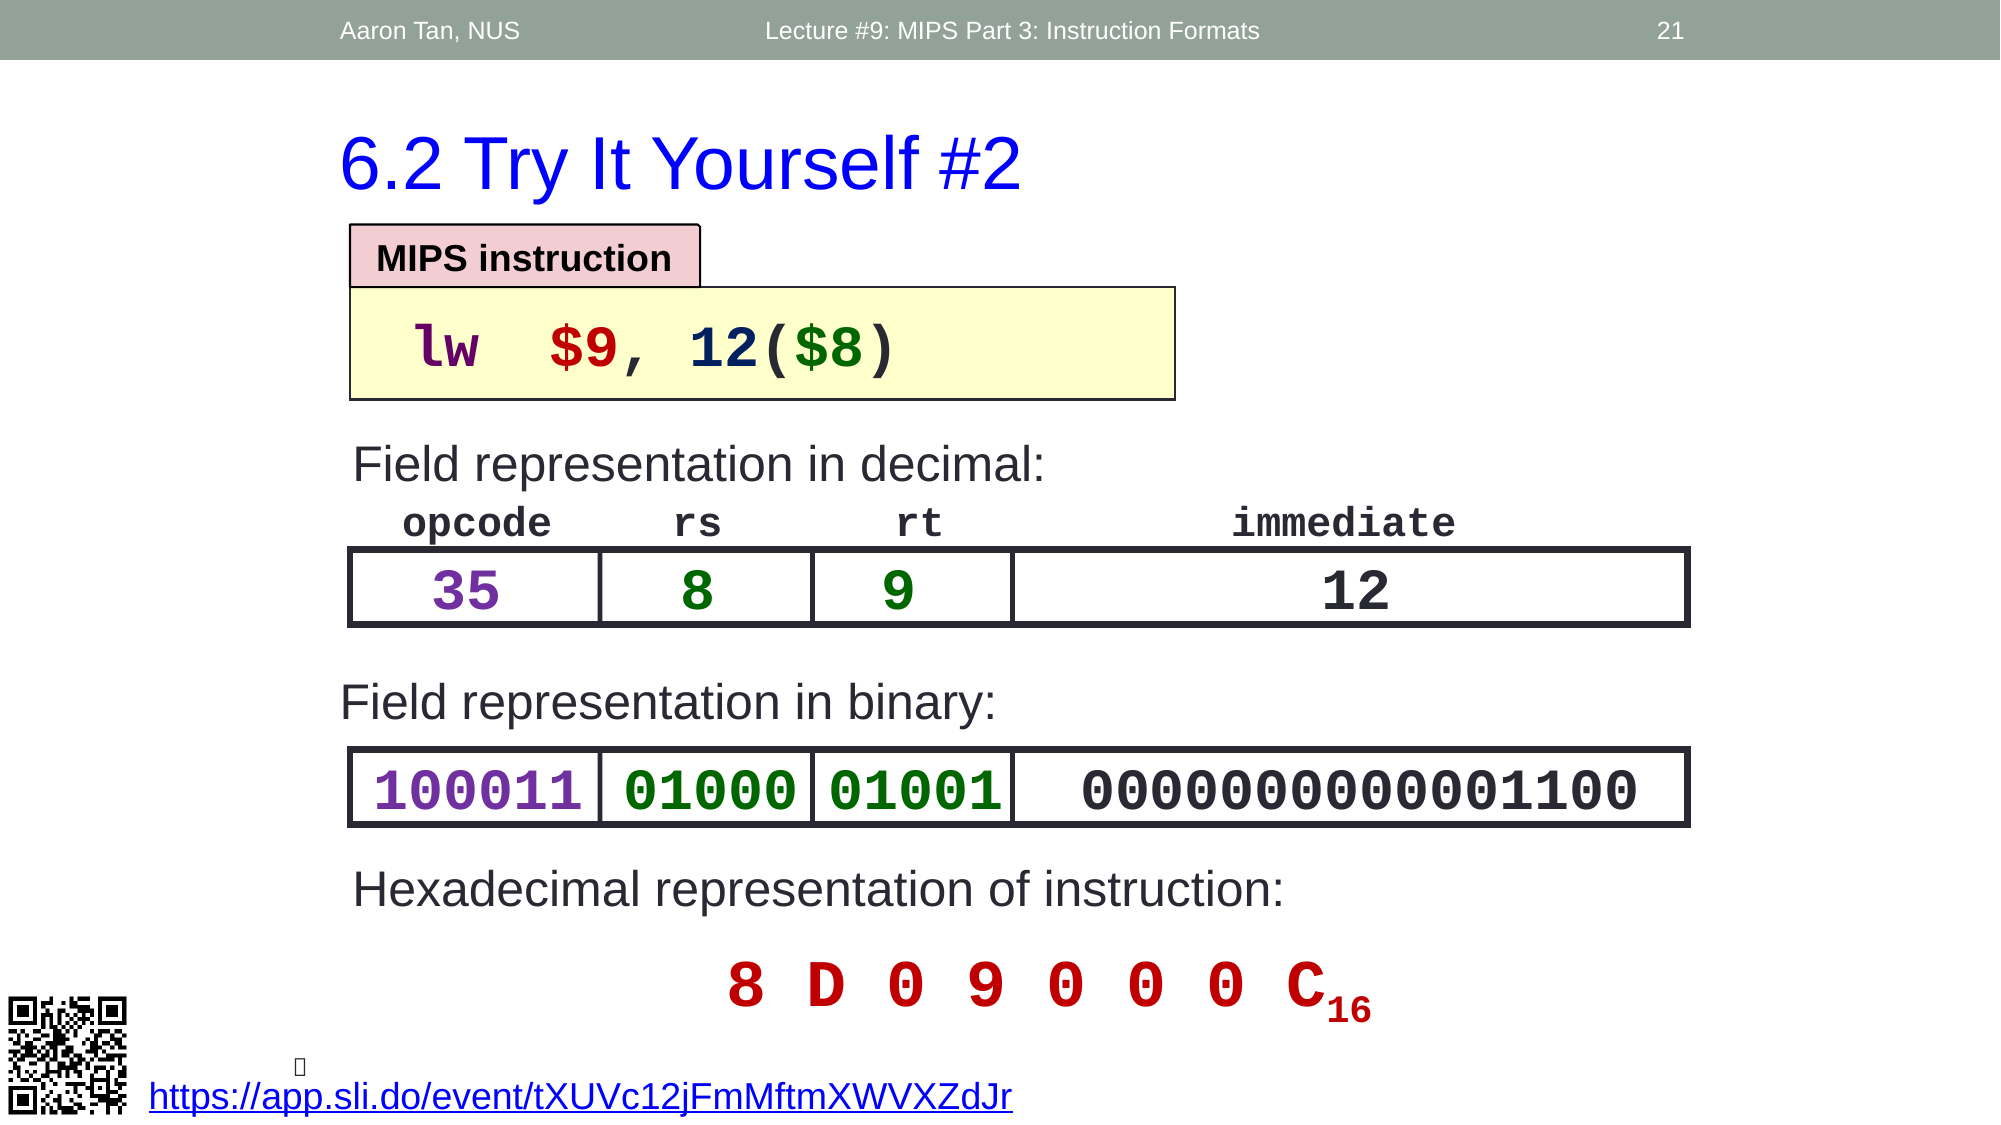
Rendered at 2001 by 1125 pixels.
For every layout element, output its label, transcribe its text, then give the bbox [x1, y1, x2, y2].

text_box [349, 224, 1176, 400]
picture [0, 988, 134, 1122]
footer Lecture #9: MIPS Part 3: Instruction Formats [800, 3, 1558, 57]
text_box  [275, 1050, 325, 1083]
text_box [324, 661, 1688, 886]
text_box 6.2 Try It Yourself #2 [324, 107, 1700, 212]
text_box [348, 743, 1697, 831]
slide_number 21 [1558, 3, 1700, 57]
text_box 8 D 0 9 0 0 0 C16 [690, 931, 1409, 1038]
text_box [337, 424, 1688, 658]
text_box Hexadecimal representation of instruction: [337, 894, 1513, 995]
slide_number Aaron Tan, NUS [324, 3, 800, 57]
